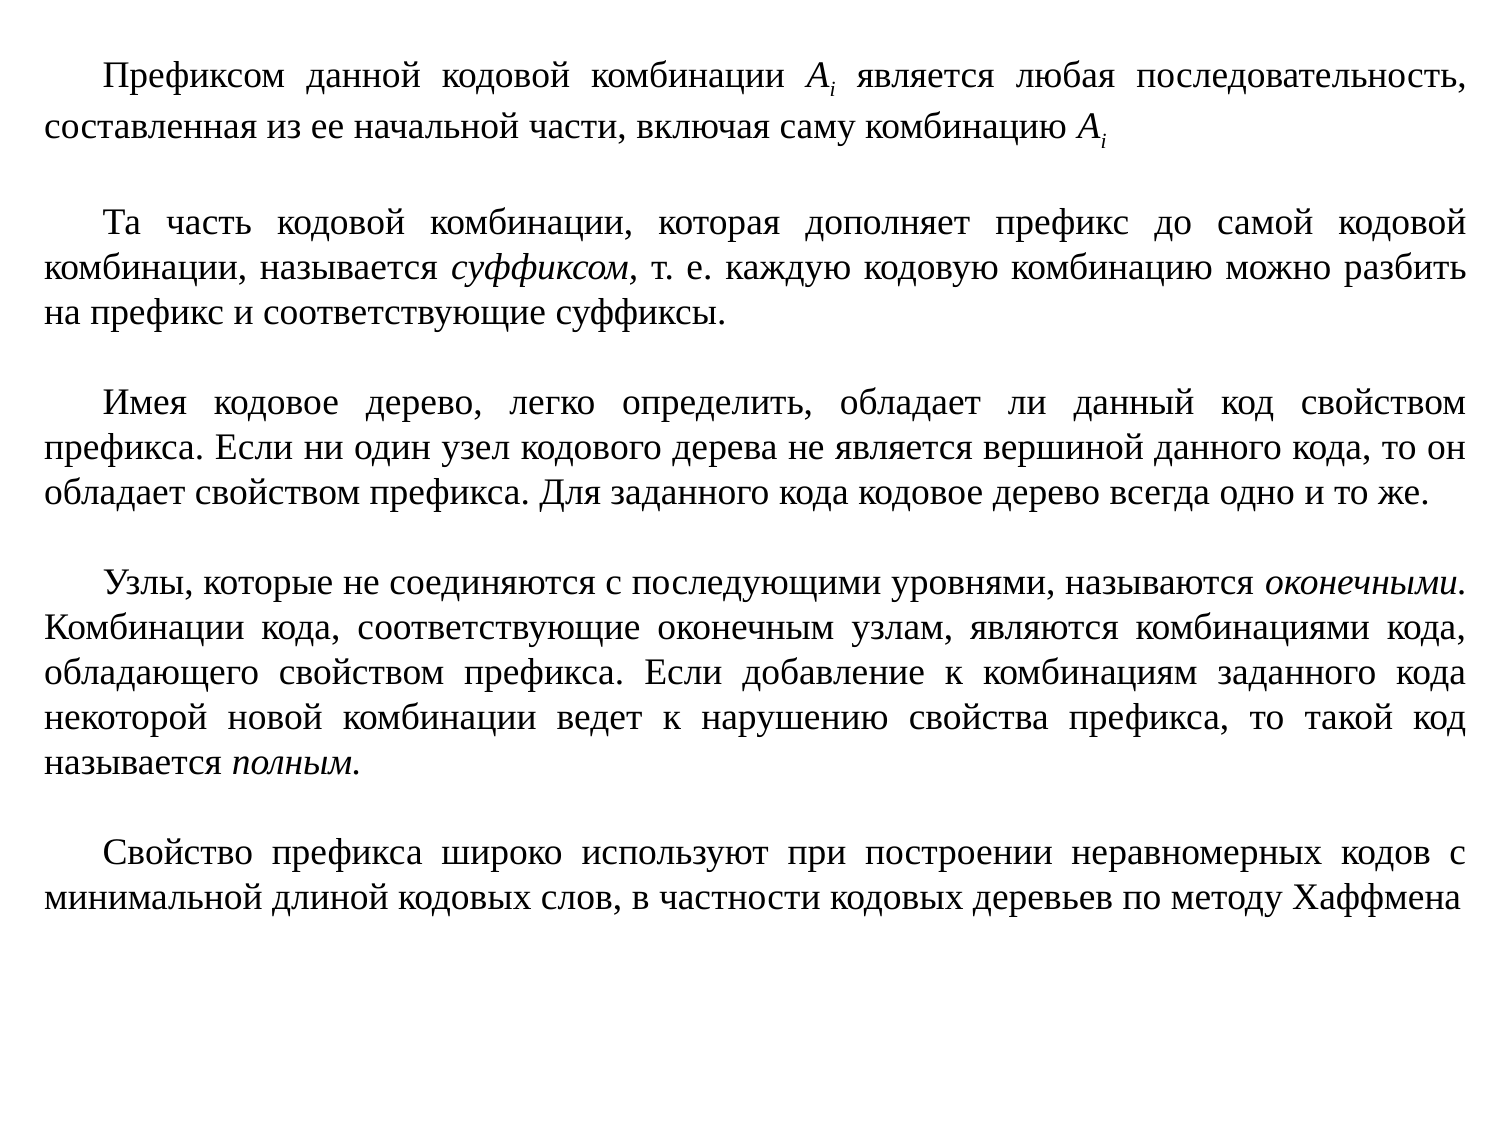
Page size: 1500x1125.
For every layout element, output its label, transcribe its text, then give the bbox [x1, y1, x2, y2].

text_box Префиксом данной кодовой комбинации Аi является любая последовательность, составленная из ее начальной части, включая саму комбинацию Аi Та часть кодовой комбинации, которая дополняет префикс до самой кодовой комбинации, называется суффиксом, т. е. каждую кодовую комбинацию можно разбить на префикс и соответствующие суффиксы. Имея кодовое дерево, легко определить, обладает ли данный код свойством префикса. Если ни один узел кодового дерева не является вершиной данного кода, то он обладает свойством префикса. Для заданного кода кодовое дерево всегда одно и то же. Узлы, которые не соединяются с последующими уровнями, называются оконечными. Комбинации кода, соответствующие оконечным узлам, являются комбинациями кода, обладающего свойством префикса. Если добавление к комбинациям заданного кода некоторой новой комбинации ведет к нарушению свойства префикса, то такой код называется полным. Свойство префикса широко используют при построении неравномерных кодов с минимальной длиной кодовых слов, в частности кодовых деревьев по методу Хаффмена [29, 42, 1483, 925]
